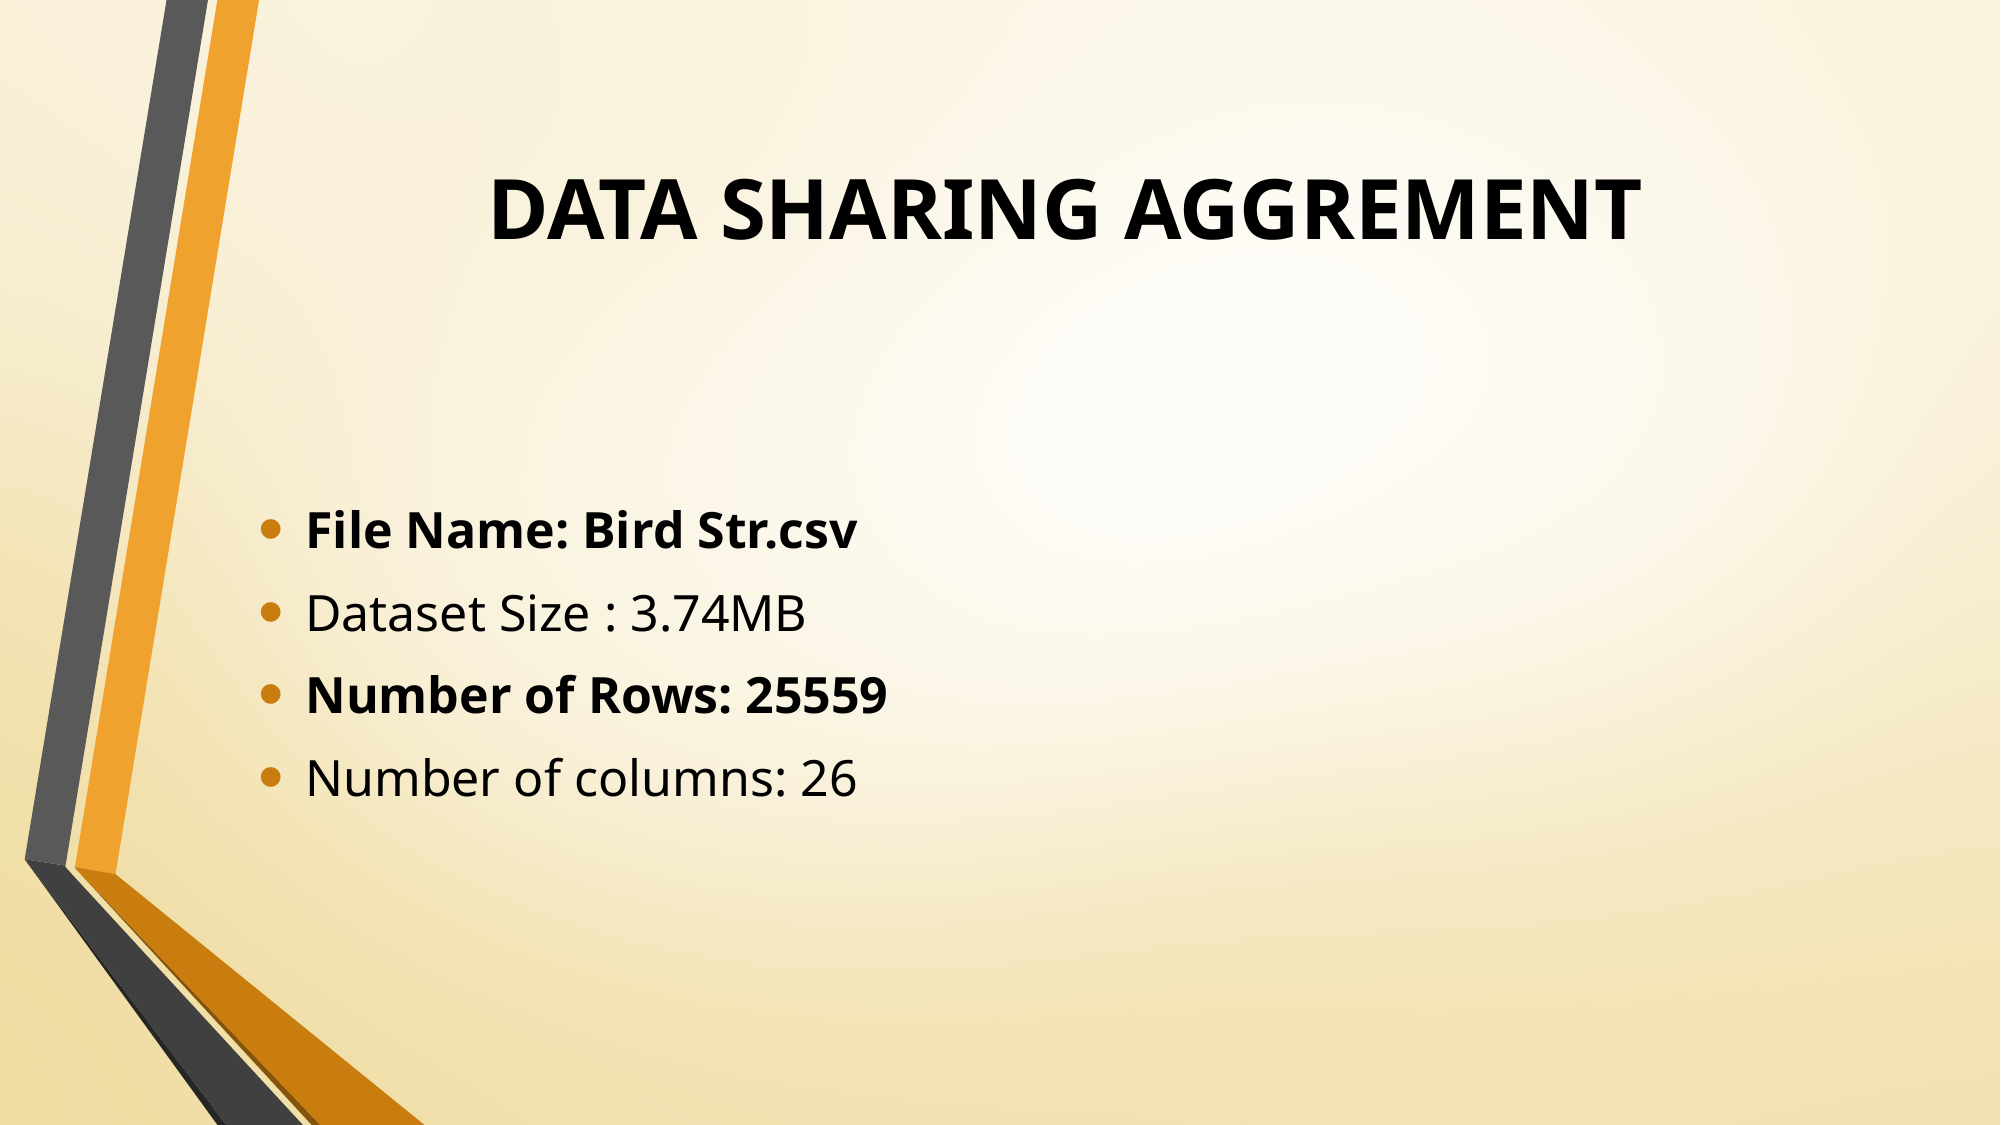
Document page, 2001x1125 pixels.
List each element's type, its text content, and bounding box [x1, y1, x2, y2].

list File Name: Bird Str.csv Dataset Size : 3.74MB Number of Rows: 25559 Number of columns: 26 [243, 437, 1887, 950]
title DATA SHARING AGGREMENT [243, 112, 1887, 400]
